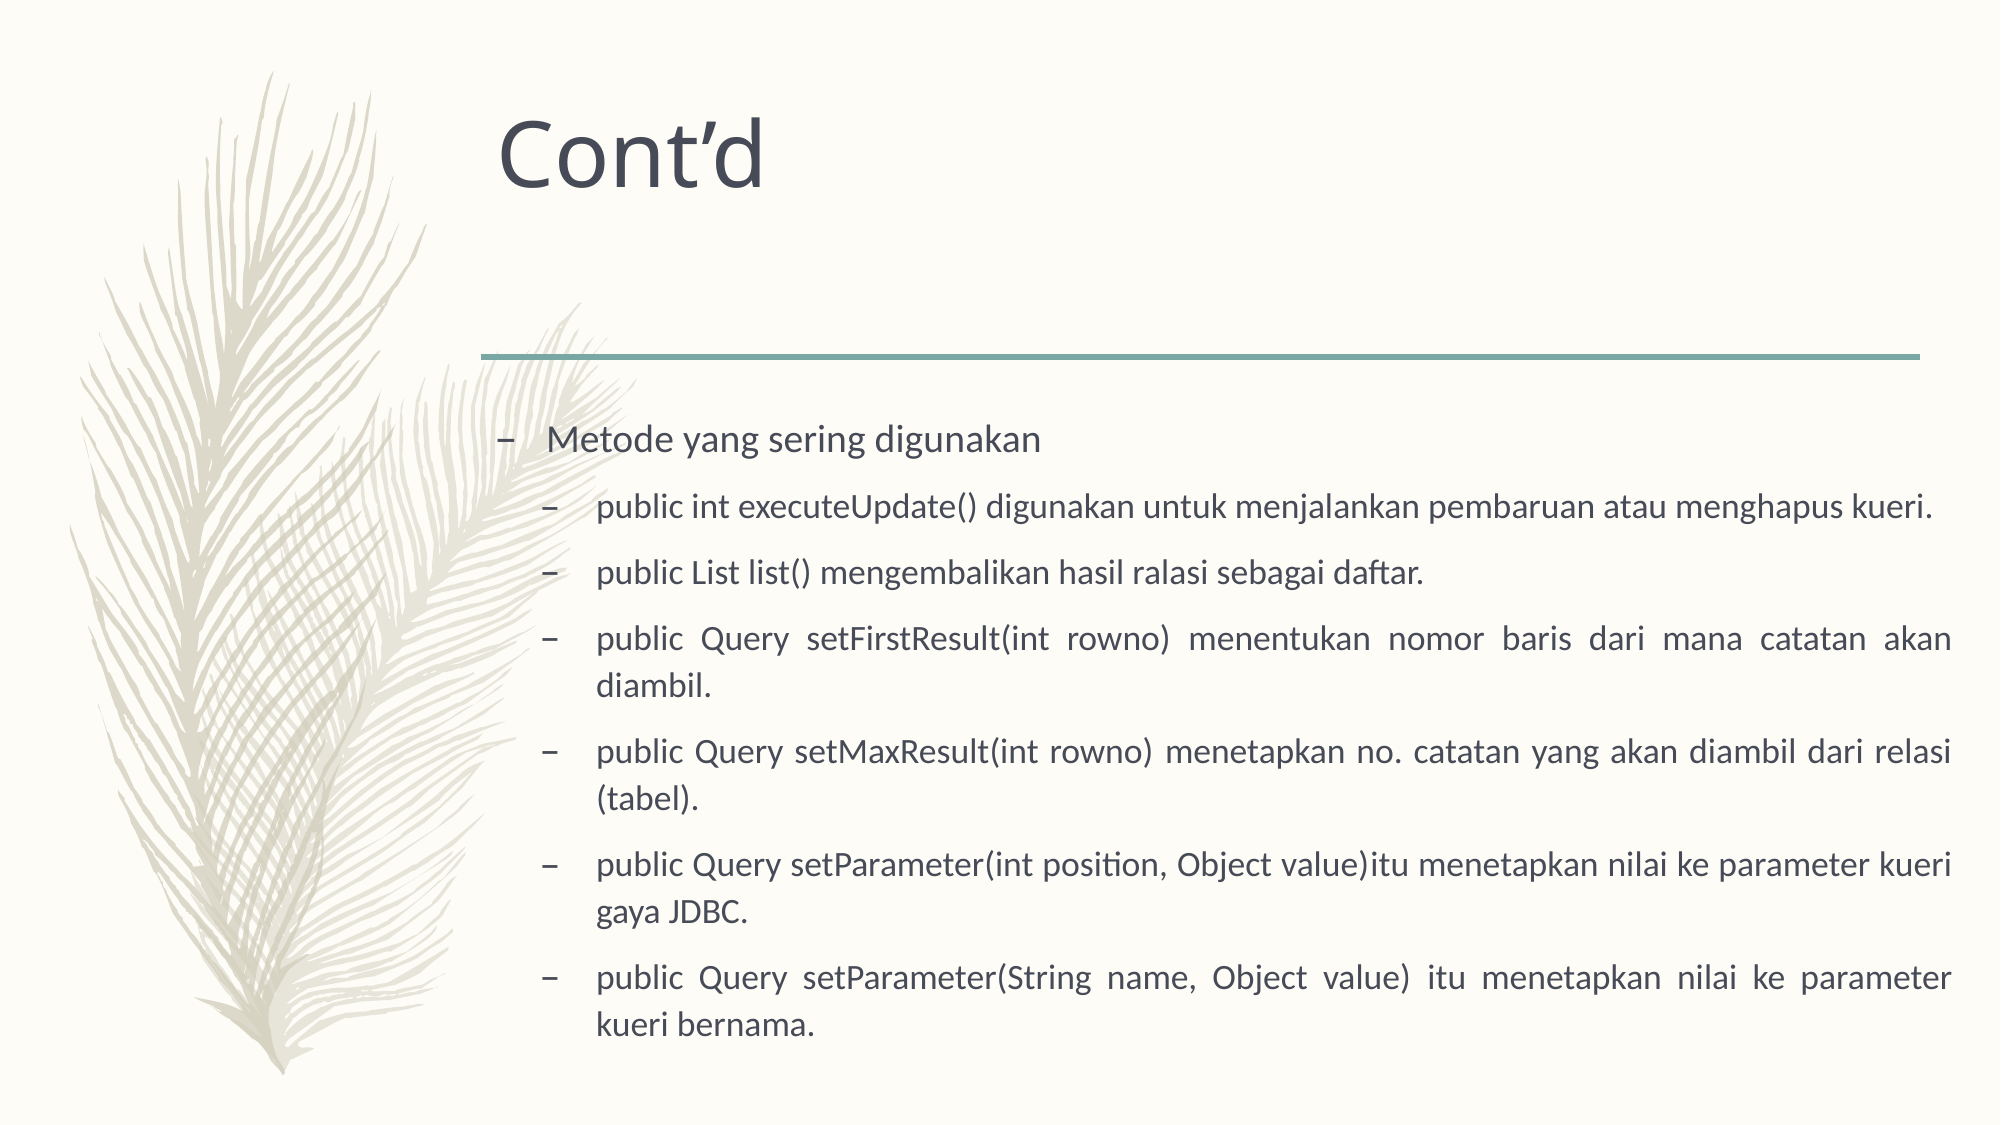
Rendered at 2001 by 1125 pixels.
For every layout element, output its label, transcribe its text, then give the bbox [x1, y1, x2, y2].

list Metode yang sering digunakan public int executeUpdate() digunakan untuk menjalankan pembaruan atau menghapus kueri. public List list() mengembalikan hasil ralasi sebagai daftar. public Query setFirstResult(int rowno) menentukan nomor baris dari mana catatan akan diambil. public Query setMaxResult(int rowno) menetapkan no. catatan yang akan diambil dari relasi (tabel). public Query setParameter(int position, Object value)itu menetapkan nilai ke parameter kueri gaya JDBC. public Query setParameter(String name, Object value) itu menetapkan nilai ke parameter kueri bernama. [481, 399, 1969, 1089]
title Cont’d [481, 93, 1920, 350]
